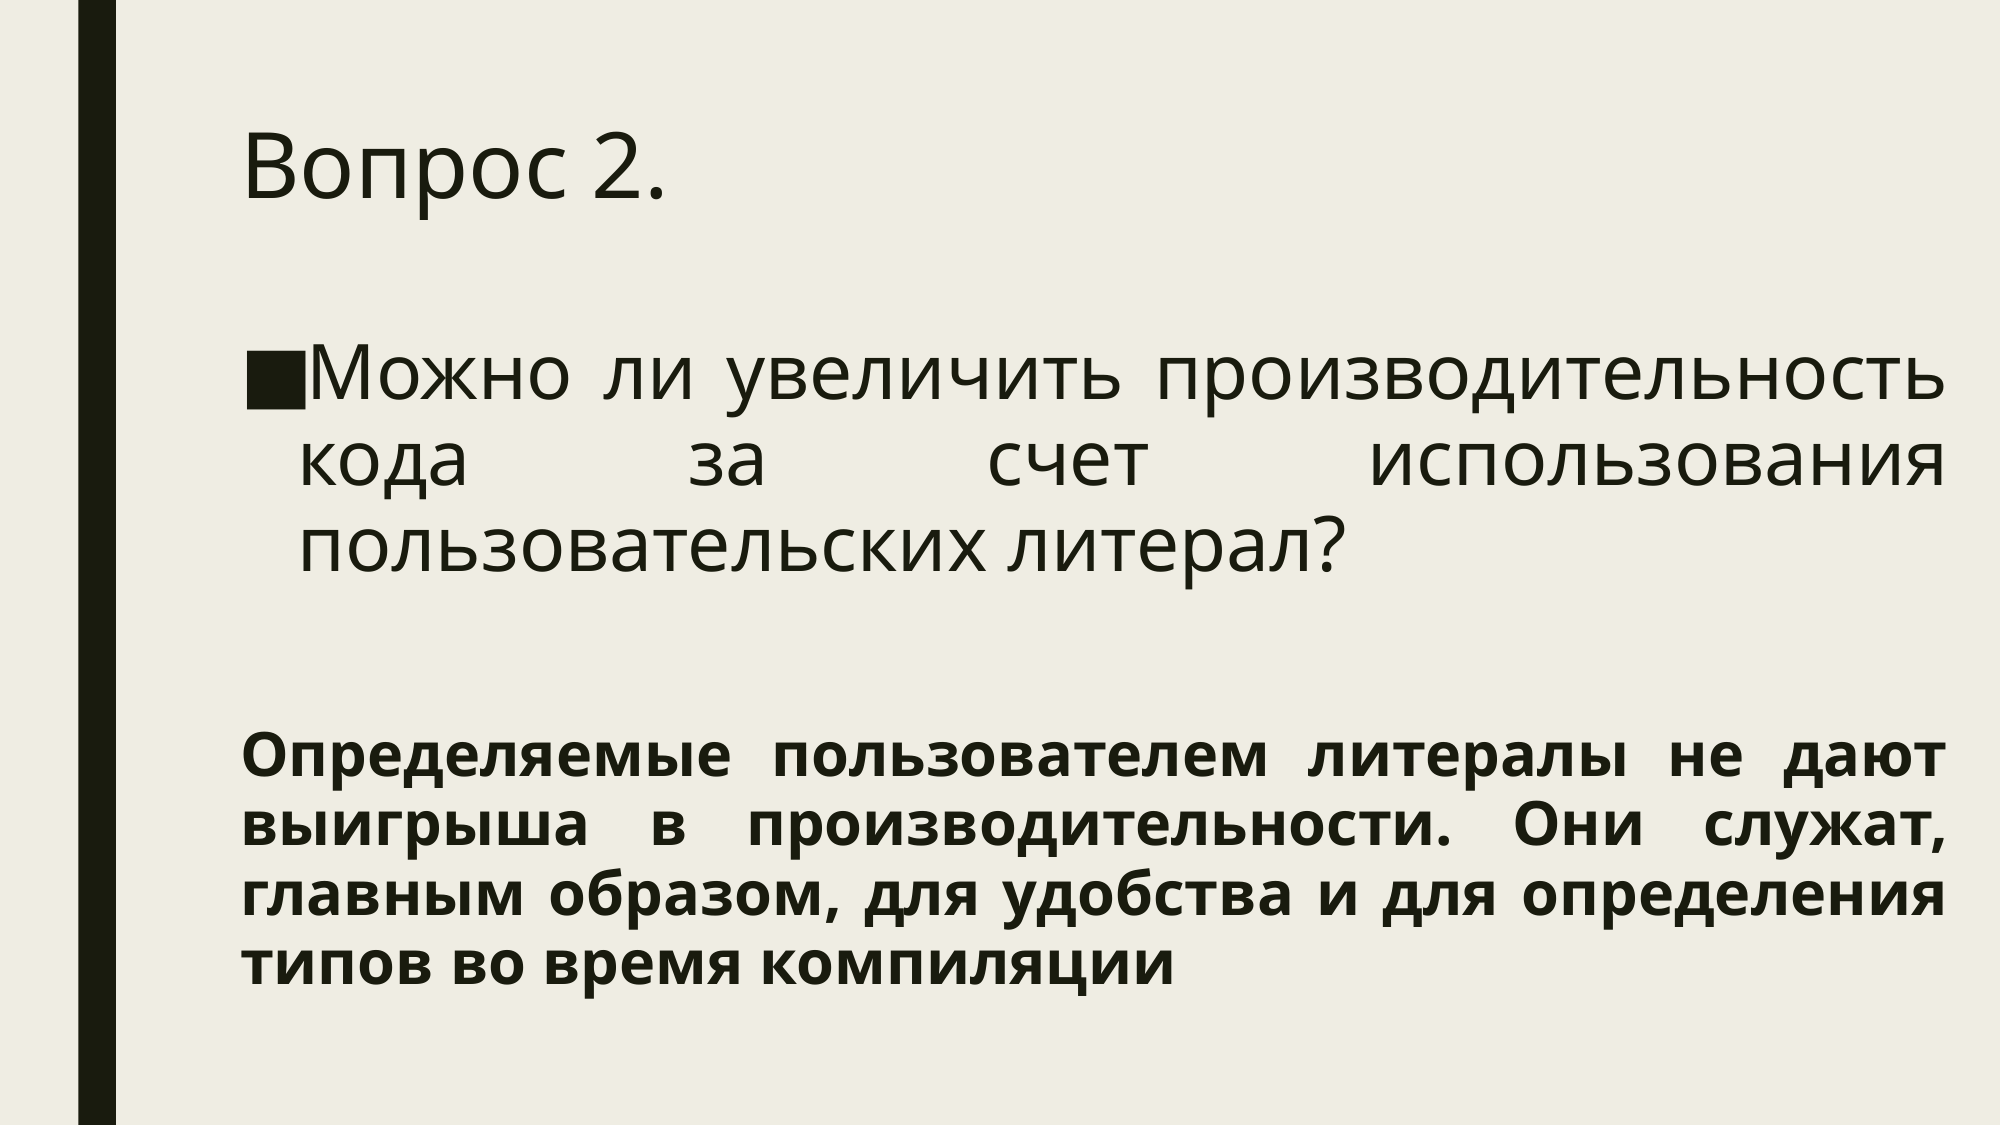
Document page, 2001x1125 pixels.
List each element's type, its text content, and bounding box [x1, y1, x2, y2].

list Можно ли увеличить производительность кода за счет использования пользовательских литерал? Определяемые пользователем литералы не дают выигрыша в производительности. Они служат, главным образом, для удобства и для определения типов во время компиляции [225, 322, 1965, 1039]
title Вопрос 2. [225, 112, 1800, 322]
